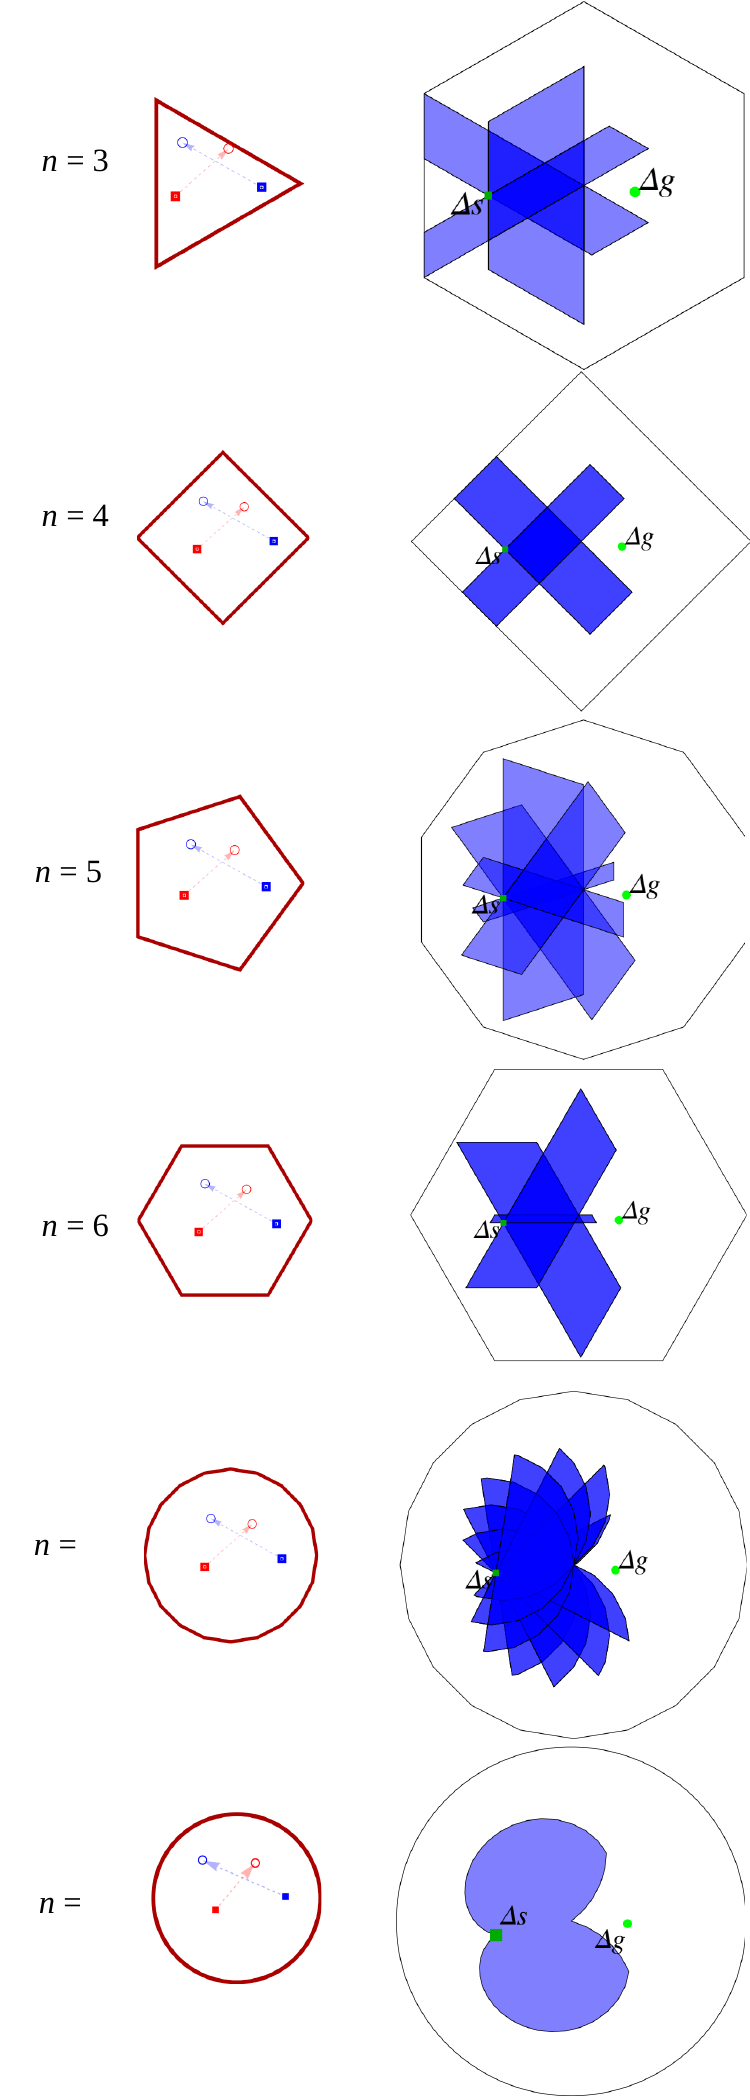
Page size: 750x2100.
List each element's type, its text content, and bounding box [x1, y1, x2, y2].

picture [395, 1745, 746, 2096]
picture [149, 95, 305, 280]
picture [149, 1811, 322, 1984]
picture [136, 448, 310, 626]
picture [409, 1067, 747, 1362]
text_box n = 4 [26, 486, 136, 541]
picture [136, 1142, 313, 1298]
text_box n = 5 [20, 842, 133, 896]
text_box n = 6 [26, 1196, 136, 1251]
picture [419, 718, 745, 1062]
picture [397, 1390, 747, 1739]
text_box n = 3 [26, 131, 139, 186]
picture [133, 793, 305, 974]
picture [142, 1465, 319, 1644]
picture [409, 0, 750, 713]
